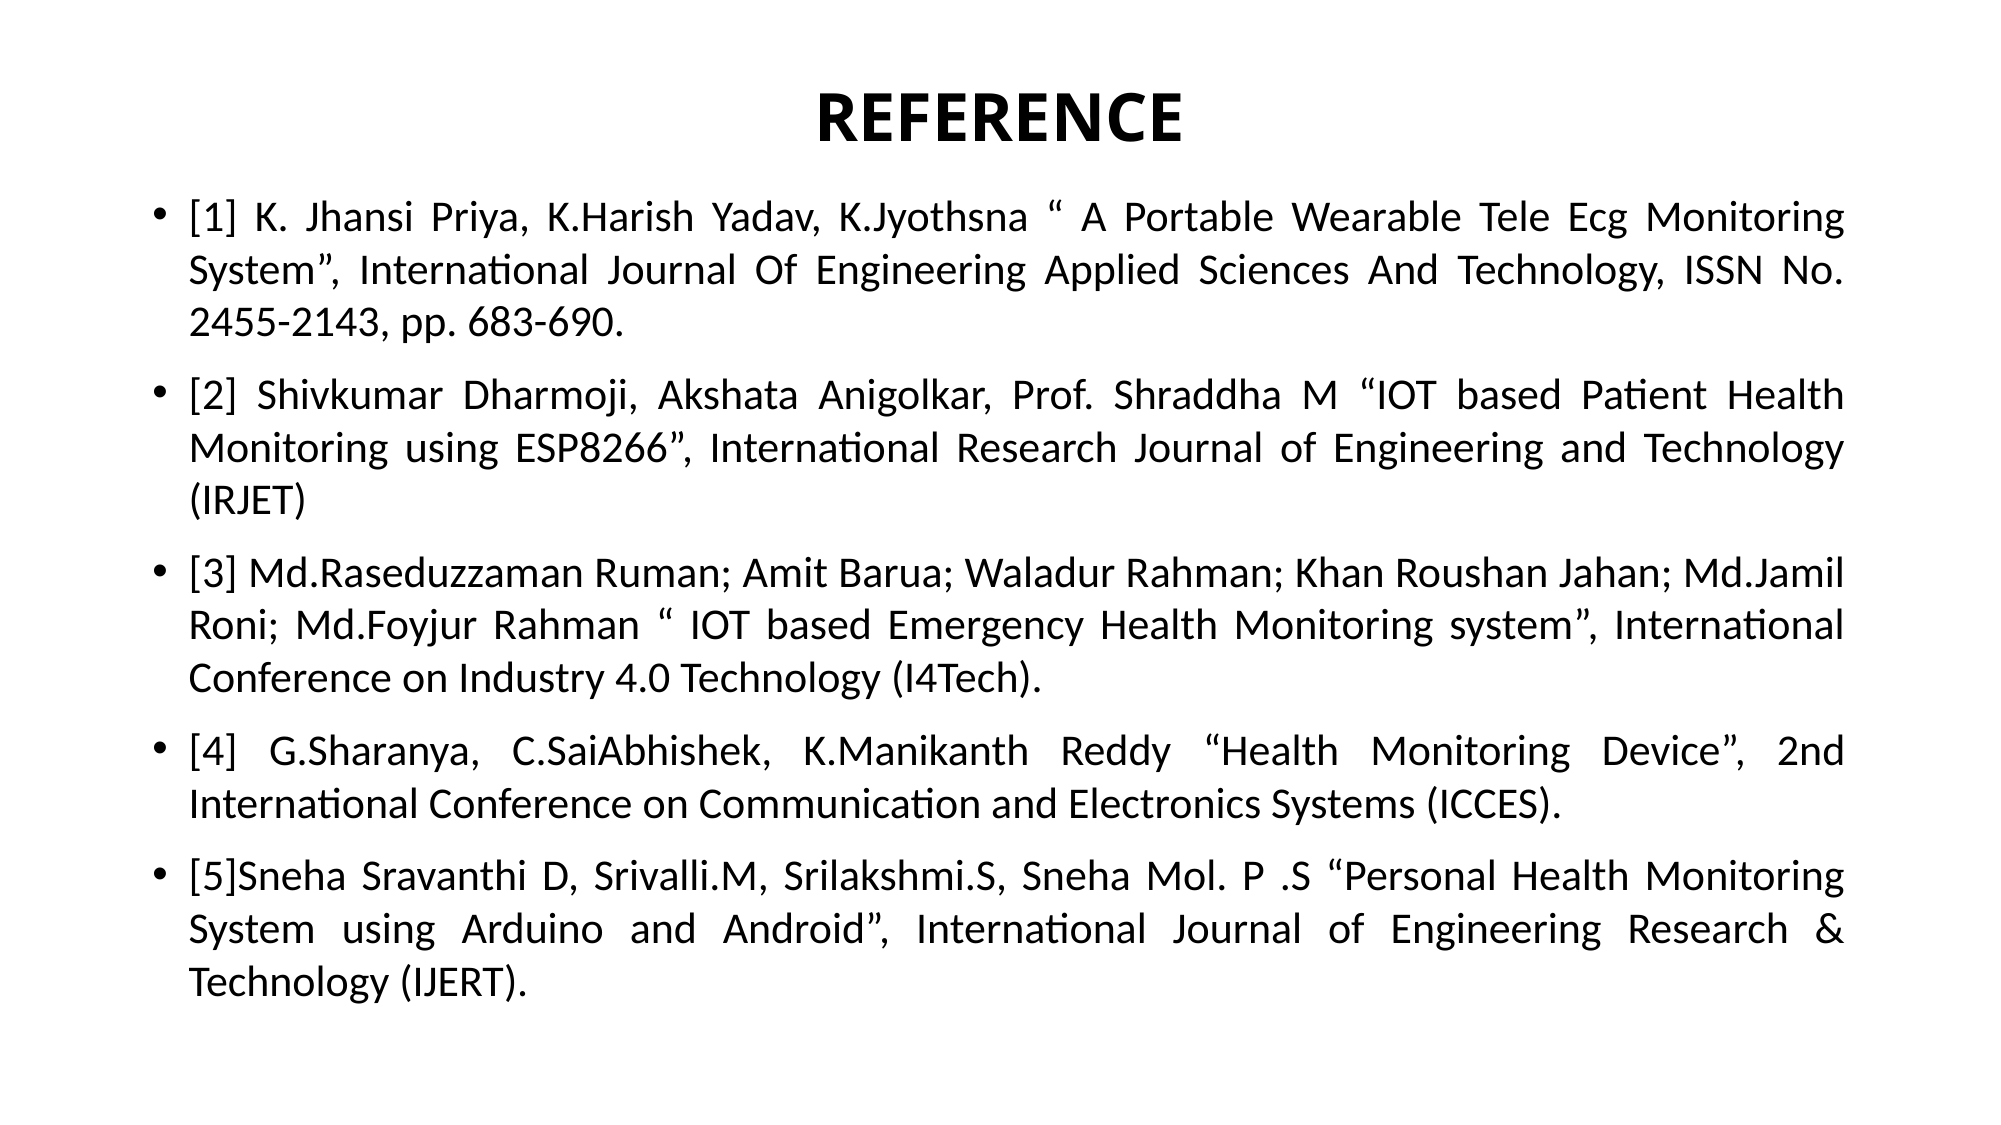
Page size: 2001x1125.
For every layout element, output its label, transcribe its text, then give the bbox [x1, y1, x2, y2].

title REFERENCE [137, 59, 1863, 179]
list [1] K. Jhansi Priya, K.Harish Yadav, K.Jyothsna “ A Portable Wearable Tele Ecg Monitoring System”, International Journal Of Engineering Applied Sciences And Technology, ISSN No. 2455-2143, pp. 683-690. [2] Shivkumar Dharmoji, Akshata Anigolkar, Prof. Shraddha M “IOT based Patient Health Monitoring using ESP8266”, International Research Journal of Engineering and Technology (IRJET) [3] Md.Raseduzzaman Ruman; Amit Barua; Waladur Rahman; Khan Roushan Jahan; Md.Jamil Roni; Md.Foyjur Rahman “ IOT based Emergency Health Monitoring system”, International Conference on Industry 4.0 Technology (I4Tech). [4] G.Sharanya, C.SaiAbhishek, K.Manikanth Reddy “Health Monitoring Device”, 2nd International Conference on Communication and Electronics Systems (ICCES). [5]Sneha Sravanthi D, Srivalli.M, Srilakshmi.S, Sneha Mol. P .S “Personal Health Monitoring System using Arduino and Android”, International Journal of Engineering Research & Technology (IJERT). [137, 179, 1863, 1014]
